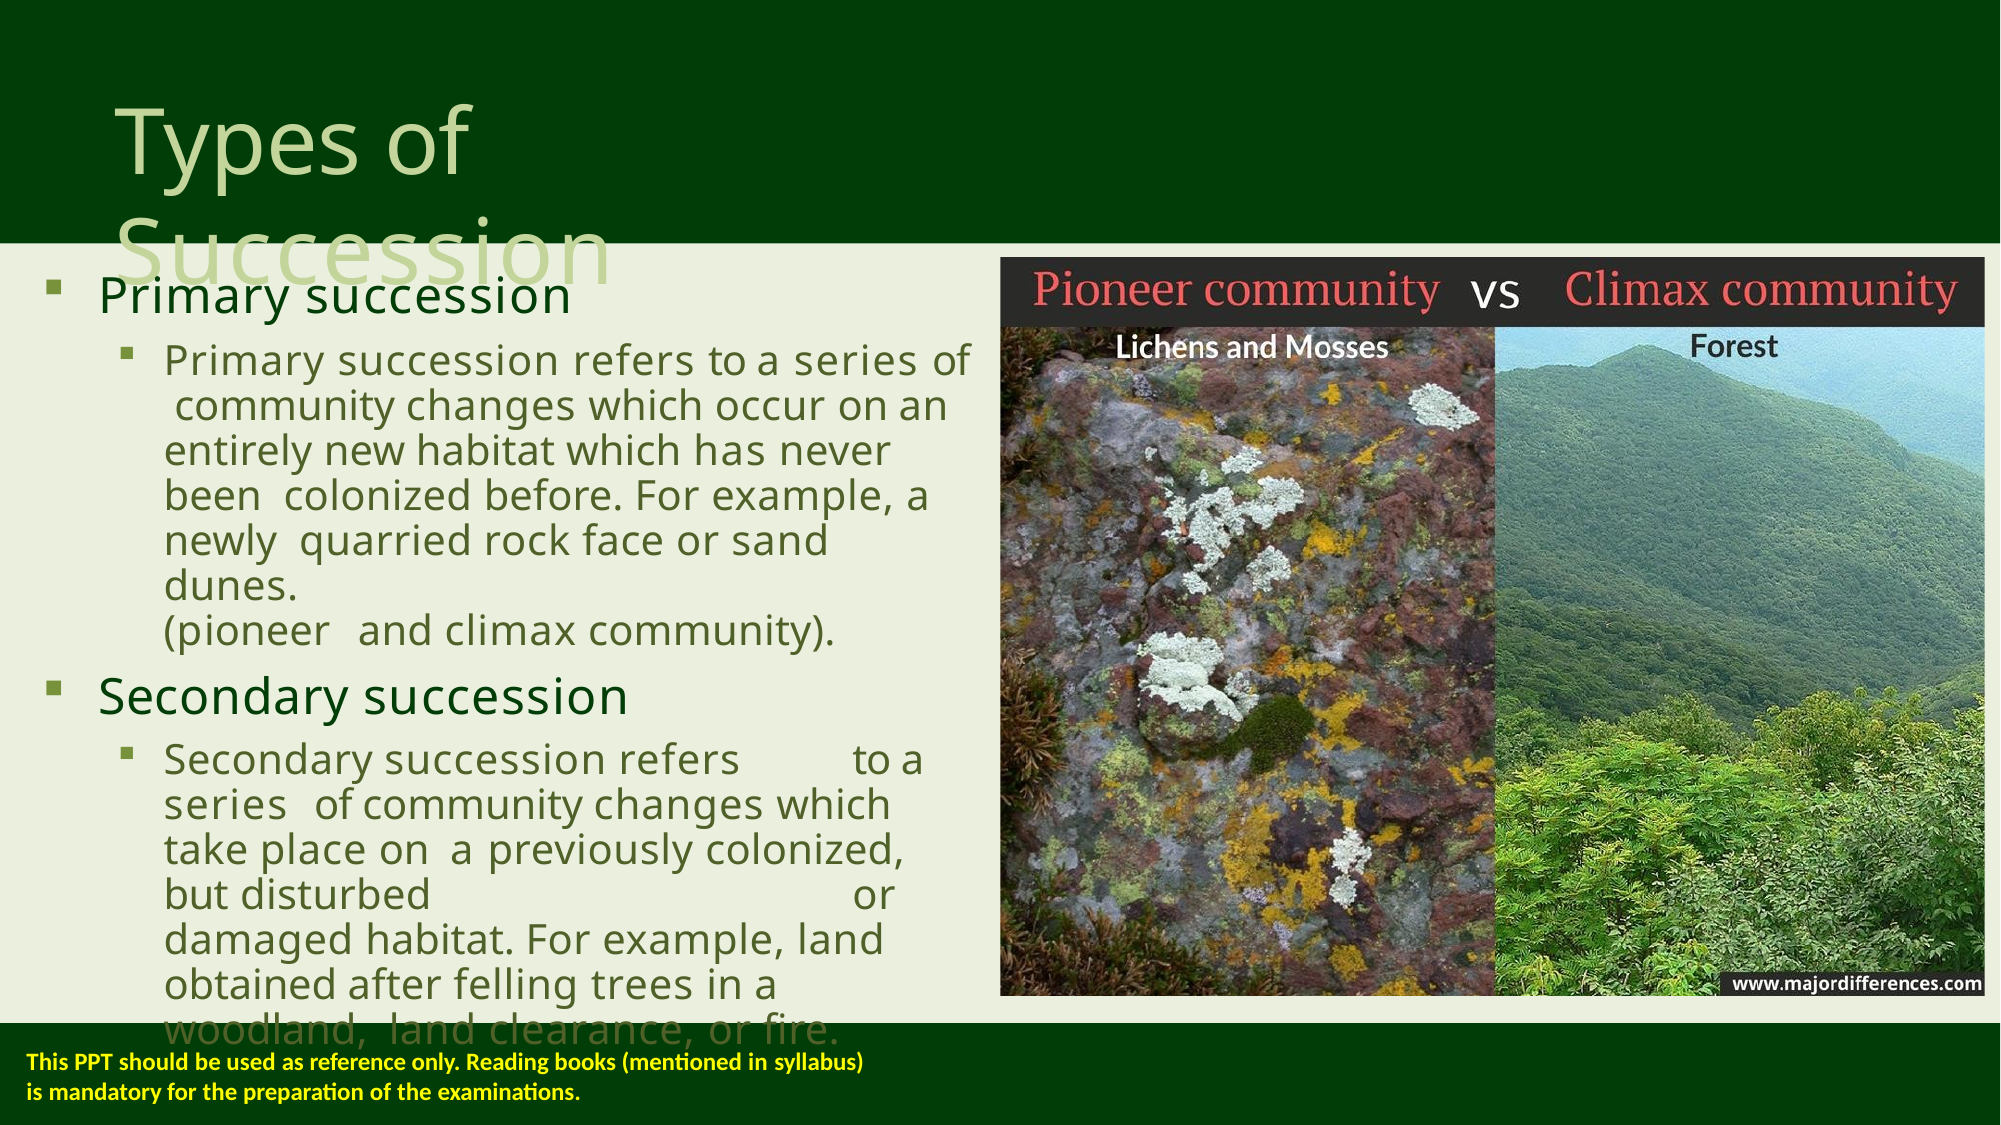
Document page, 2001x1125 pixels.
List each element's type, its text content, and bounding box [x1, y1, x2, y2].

text_box Primary succession Primary succession refers to a series of community changes which occur on an entirely new habitat which has never been colonized before. For example, a newly quarried rock face or sand dunes. (pioneer and climax community). Secondary succession Secondary succession refers to a series of community changes which take place on a previously colonized, but disturbed or damaged habitat. For example, land obtained after felling trees in a woodland, land clearance, or fire. [40, 250, 973, 1054]
text_box [1000, 257, 1985, 996]
title Types of Succession [112, 81, 949, 250]
footer This PPT should be used as reference only. Reading books (mentioned in syllabus) is mandatory for the preparation of the examinations. [24, 1049, 873, 1125]
